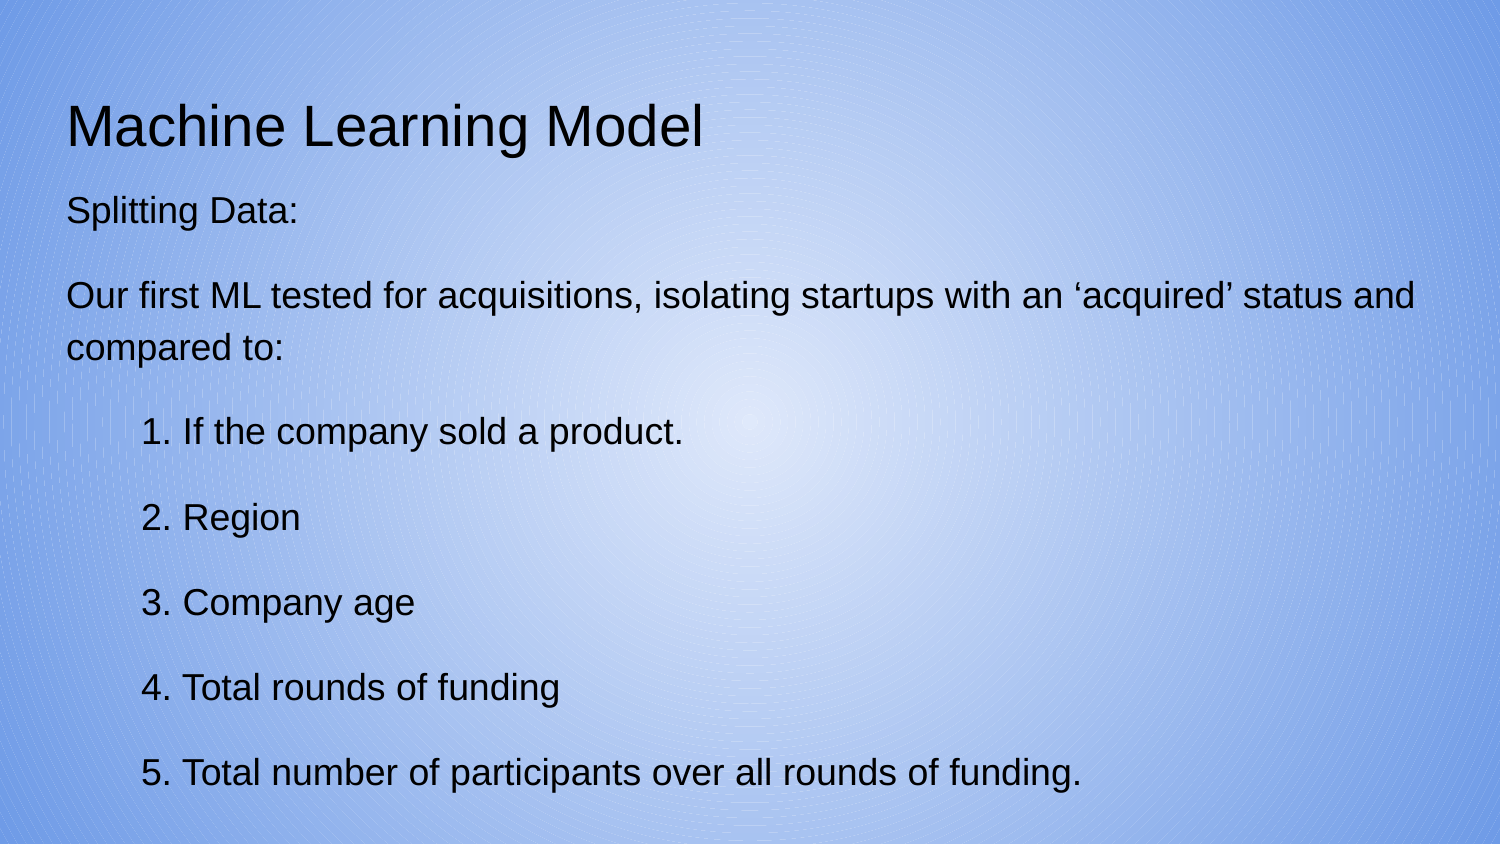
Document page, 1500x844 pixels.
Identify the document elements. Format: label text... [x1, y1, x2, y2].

list Splitting Data: Our first ML tested for acquisitions, isolating startups with an ‘acquired’ status and compared to: 1. If the company sold a product. 2. Region 3. Company age 4. Total rounds of funding 5. Total number of participants over all rounds of funding. [51, 164, 1449, 808]
title Machine Learning Model [51, 72, 1449, 164]
